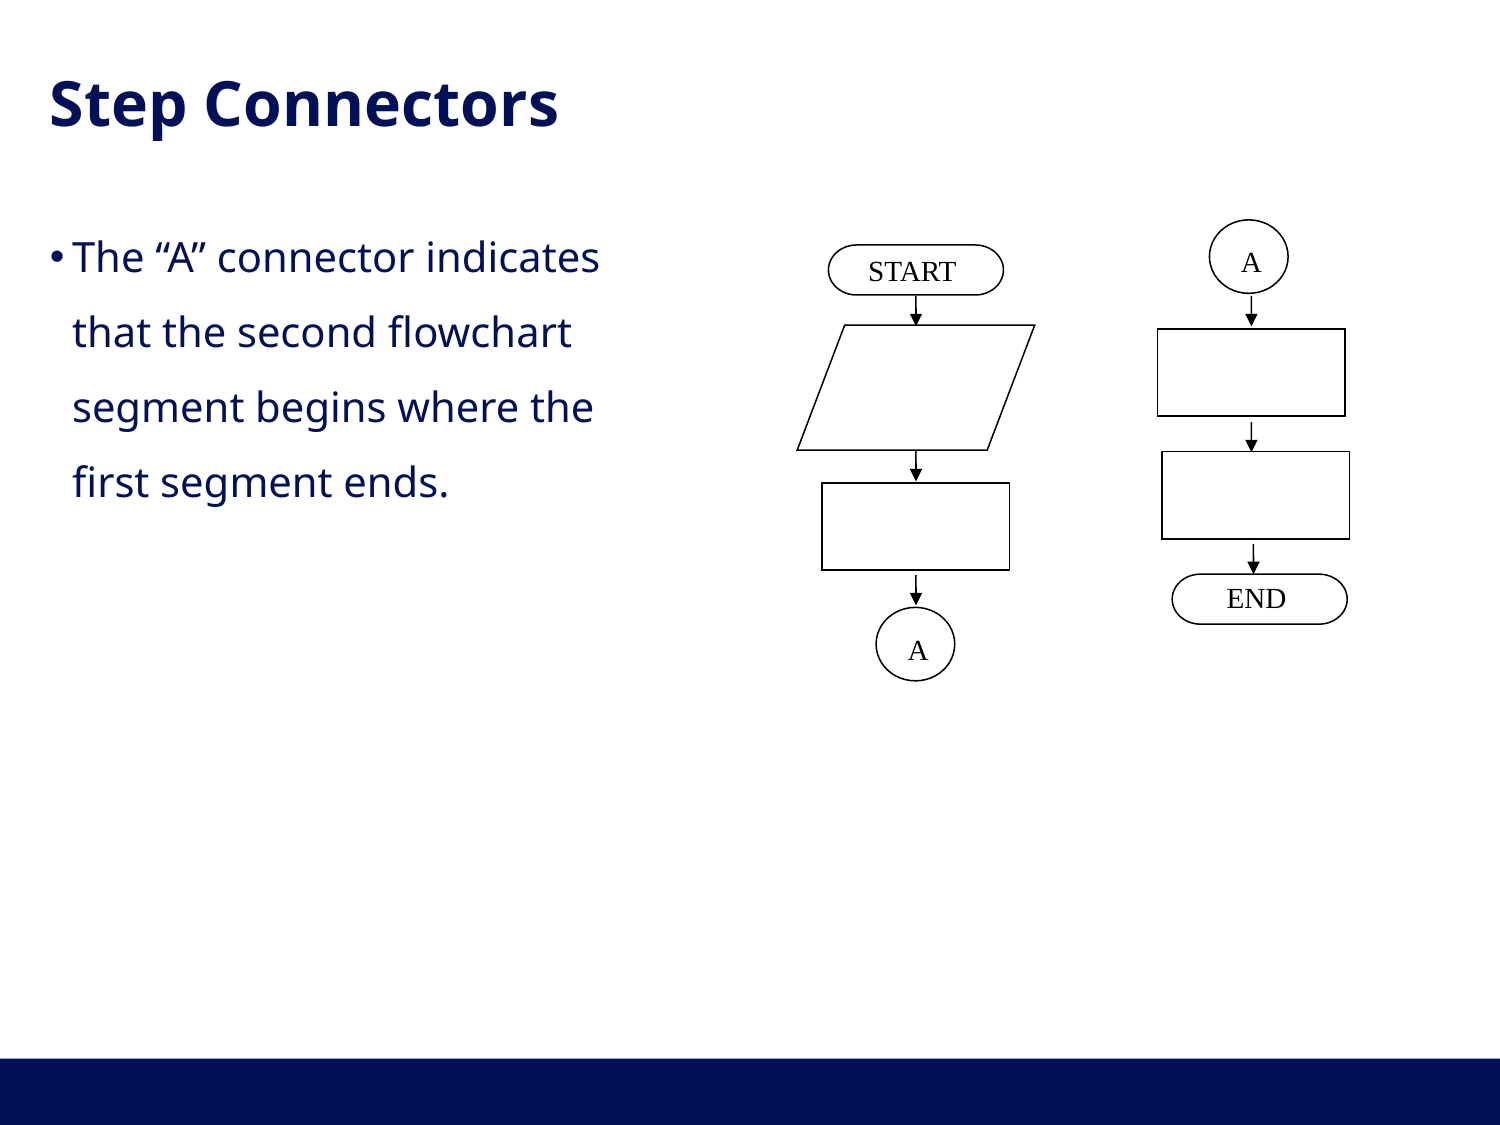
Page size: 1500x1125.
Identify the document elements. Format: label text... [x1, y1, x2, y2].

list The “A” connector indicates that the second flowchart segment begins where the first segment ends. [49, 205, 660, 993]
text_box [796, 219, 1350, 682]
title Step Connectors [49, 66, 1451, 138]
